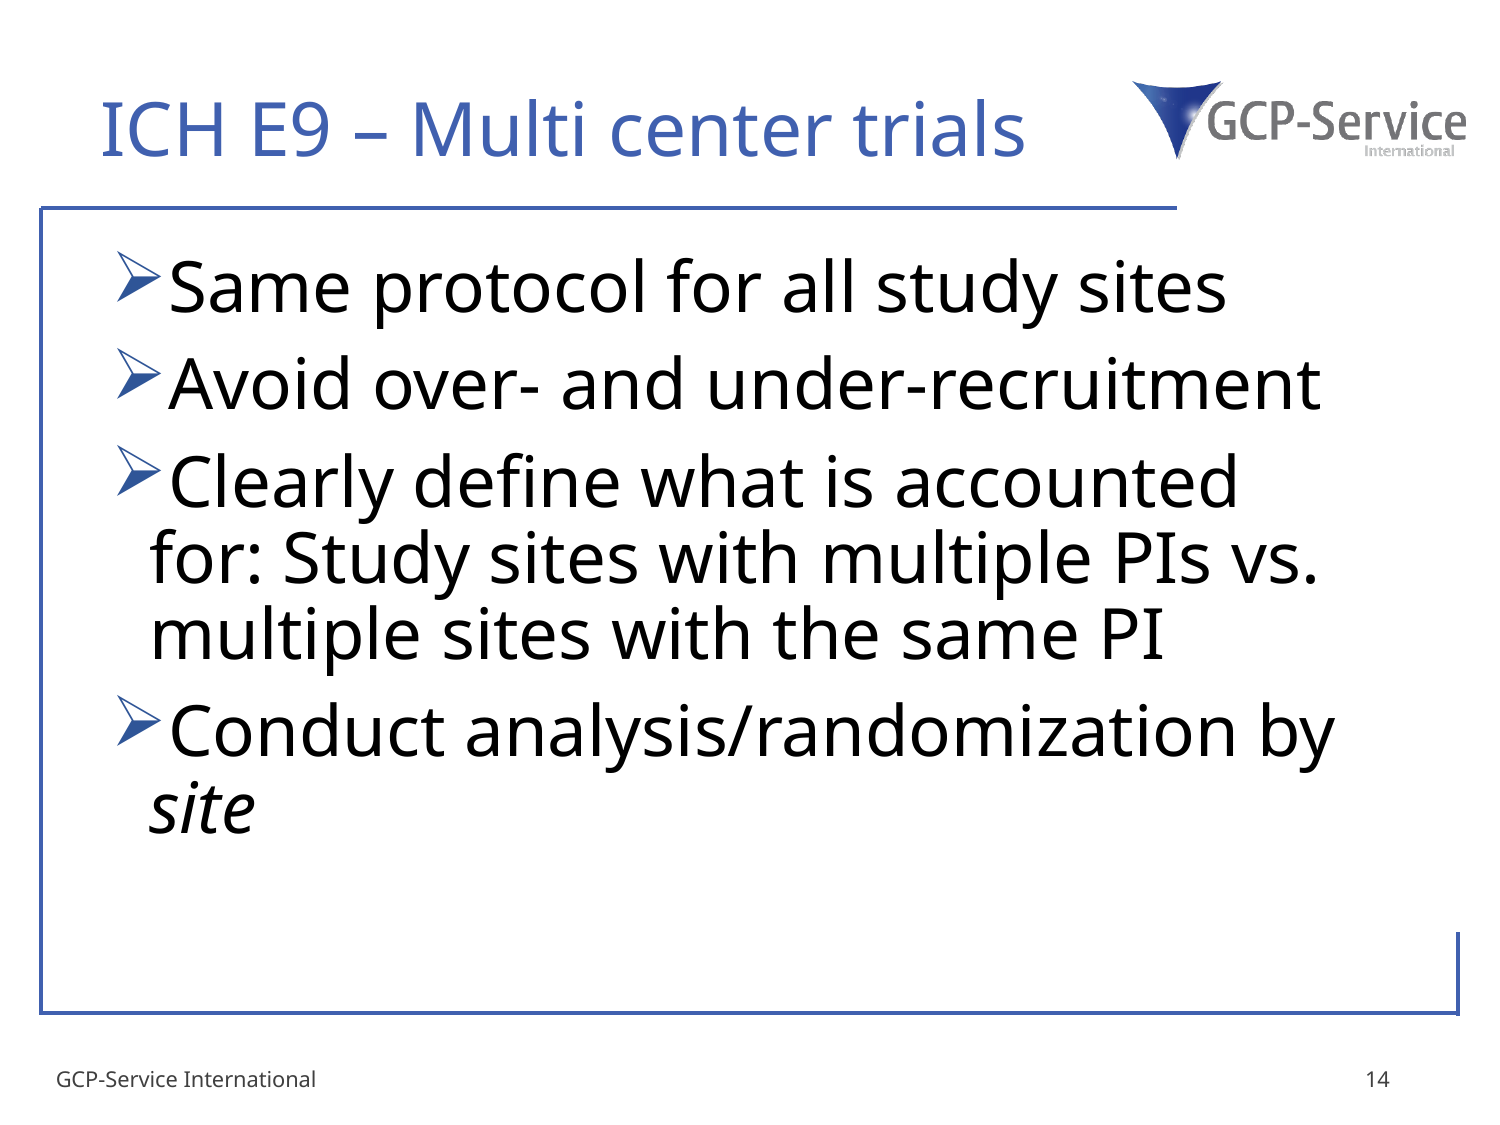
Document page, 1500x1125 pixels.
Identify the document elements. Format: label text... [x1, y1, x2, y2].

slide_number 14 [1067, 1050, 1405, 1111]
picture [1153, 81, 1466, 160]
footer GCP-Service International [40, 1050, 549, 1111]
title ICH E9 – Multi center trials [85, 76, 1153, 189]
list Same protocol for all study sites Avoid over- and under-recruitment Clearly define what is accounted for: Study sites with multiple PIs vs. multiple sites with the same PI Conduct analysis/randomization by site [96, 244, 1386, 971]
